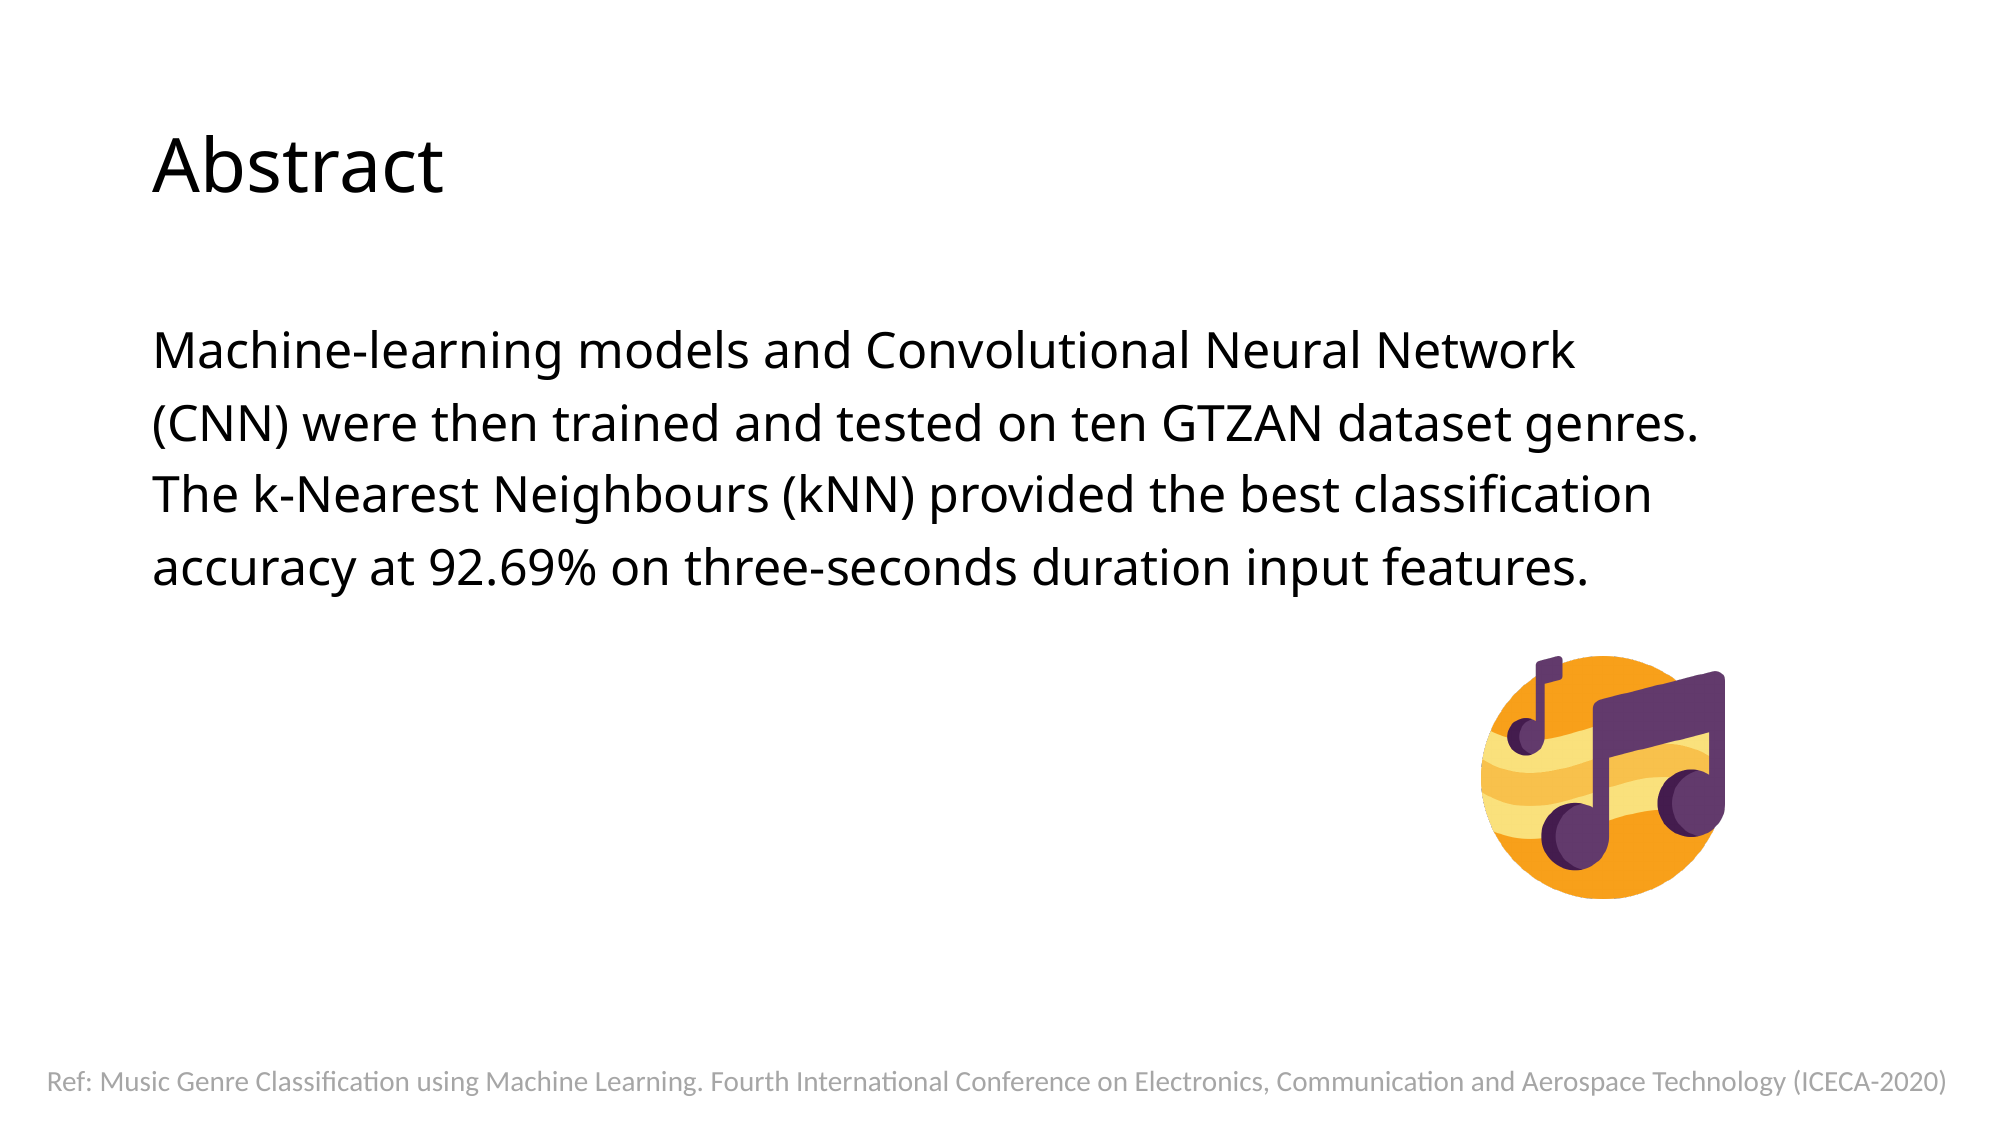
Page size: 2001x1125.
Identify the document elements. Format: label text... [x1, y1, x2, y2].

title Abstract [137, 59, 1863, 278]
text_box Ref: Music Genre Classification using Machine Learning. Fourth International Conference on Electronics, Communication and Aerospace Technology (ICECA-2020) [32, 1055, 2000, 1105]
picture [1481, 656, 1725, 899]
list Machine-learning models and Convolutional Neural Network (CNN) were then trained and tested on ten GTZAN dataset genres. The k-Nearest Neighbours (kNN) provided the best classification accuracy at 92.69% on three-seconds duration input features. [137, 299, 1725, 1014]
